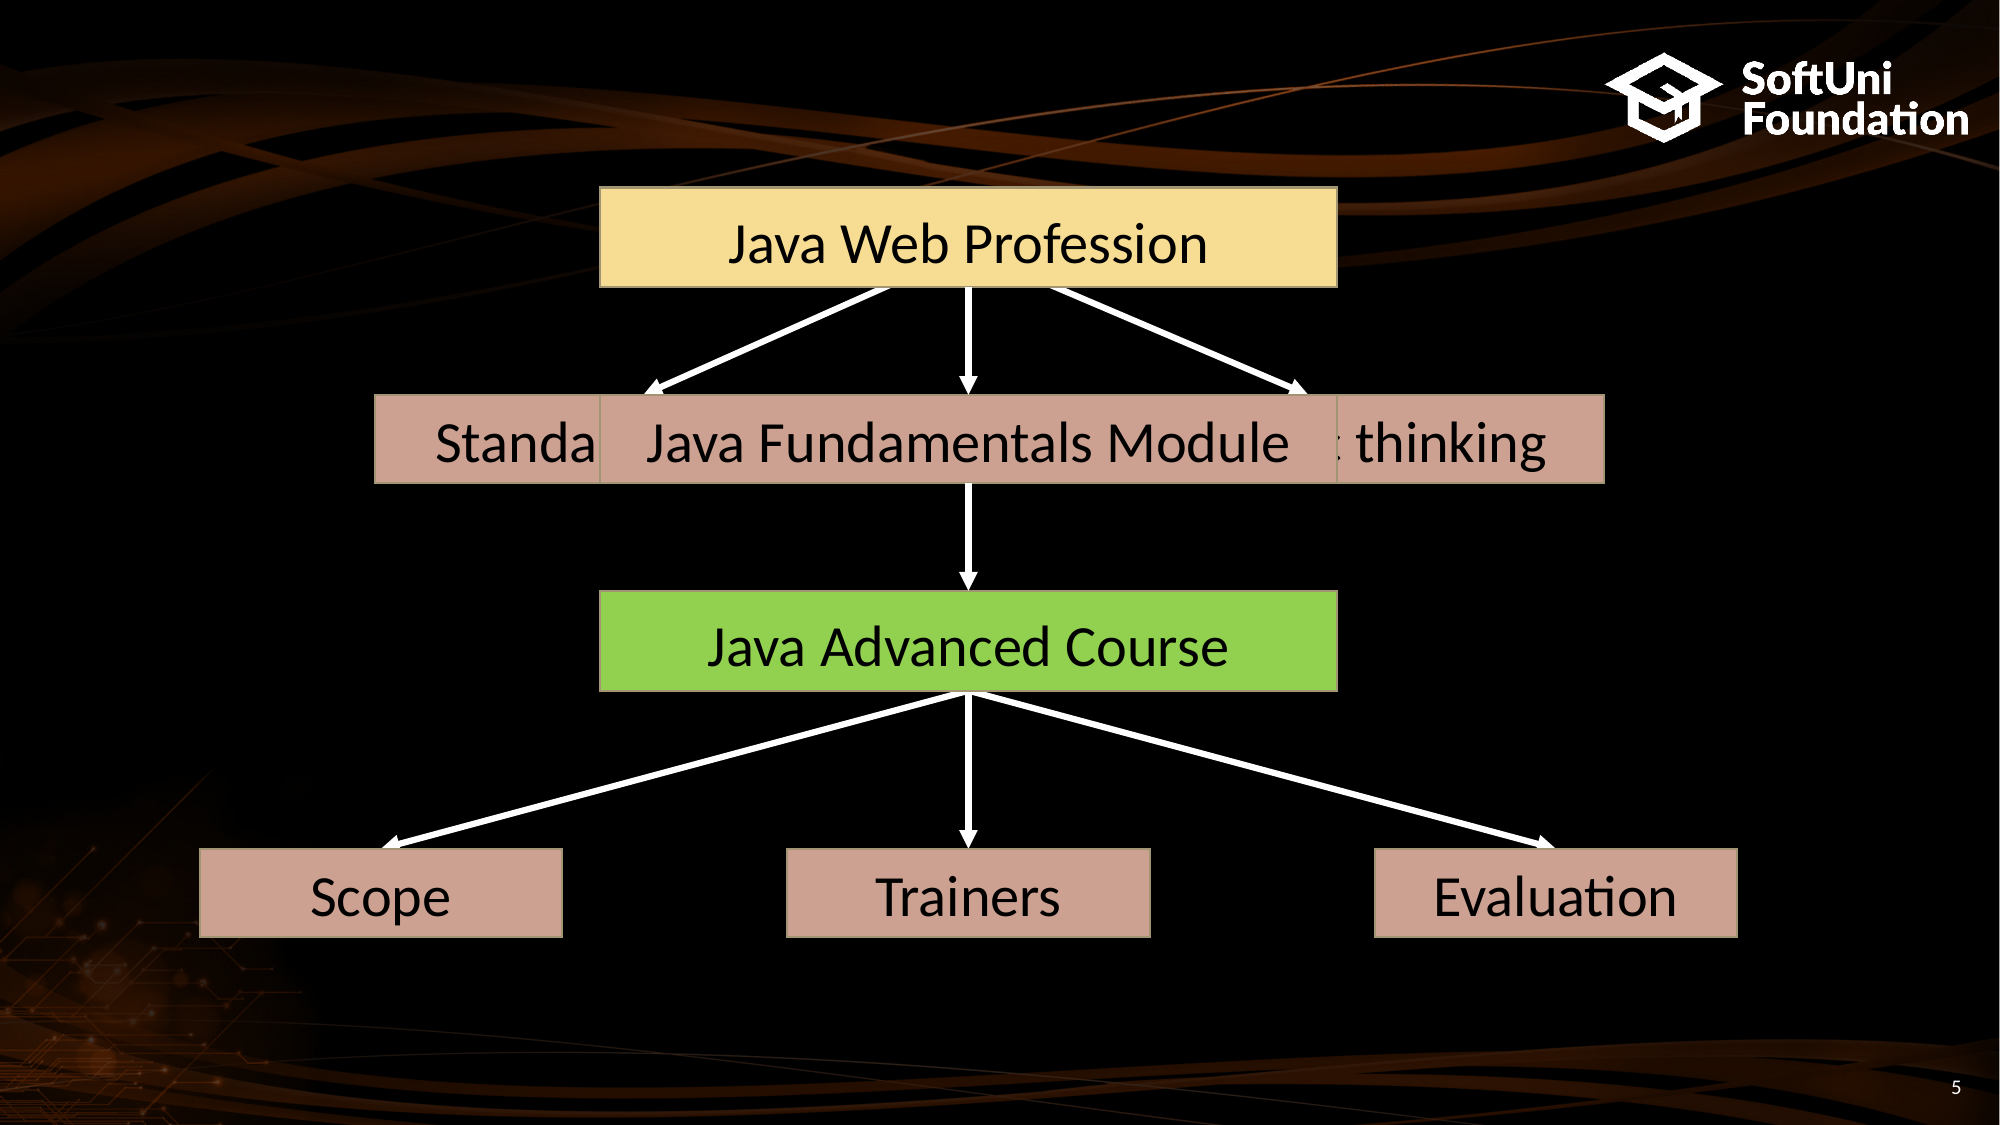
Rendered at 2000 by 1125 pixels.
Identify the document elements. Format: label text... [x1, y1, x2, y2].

text_box Java Fundamentals Module [599, 394, 1338, 484]
text_box Evaluation [1374, 848, 1738, 938]
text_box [968, 690, 1556, 849]
text_box Scope [199, 848, 563, 938]
text_box Java Advanced Course [599, 590, 1338, 690]
text_box Standard Java API [374, 394, 599, 484]
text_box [380, 690, 968, 849]
text_box Algorithmic thinking [1338, 394, 1605, 484]
text_box Java Web Profession [599, 186, 1338, 288]
text_box Trainers [786, 849, 1151, 938]
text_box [643, 249, 969, 395]
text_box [969, 249, 1309, 395]
slide_number 5 [1897, 1070, 1968, 1103]
picture [0, 0, 2000, 1125]
